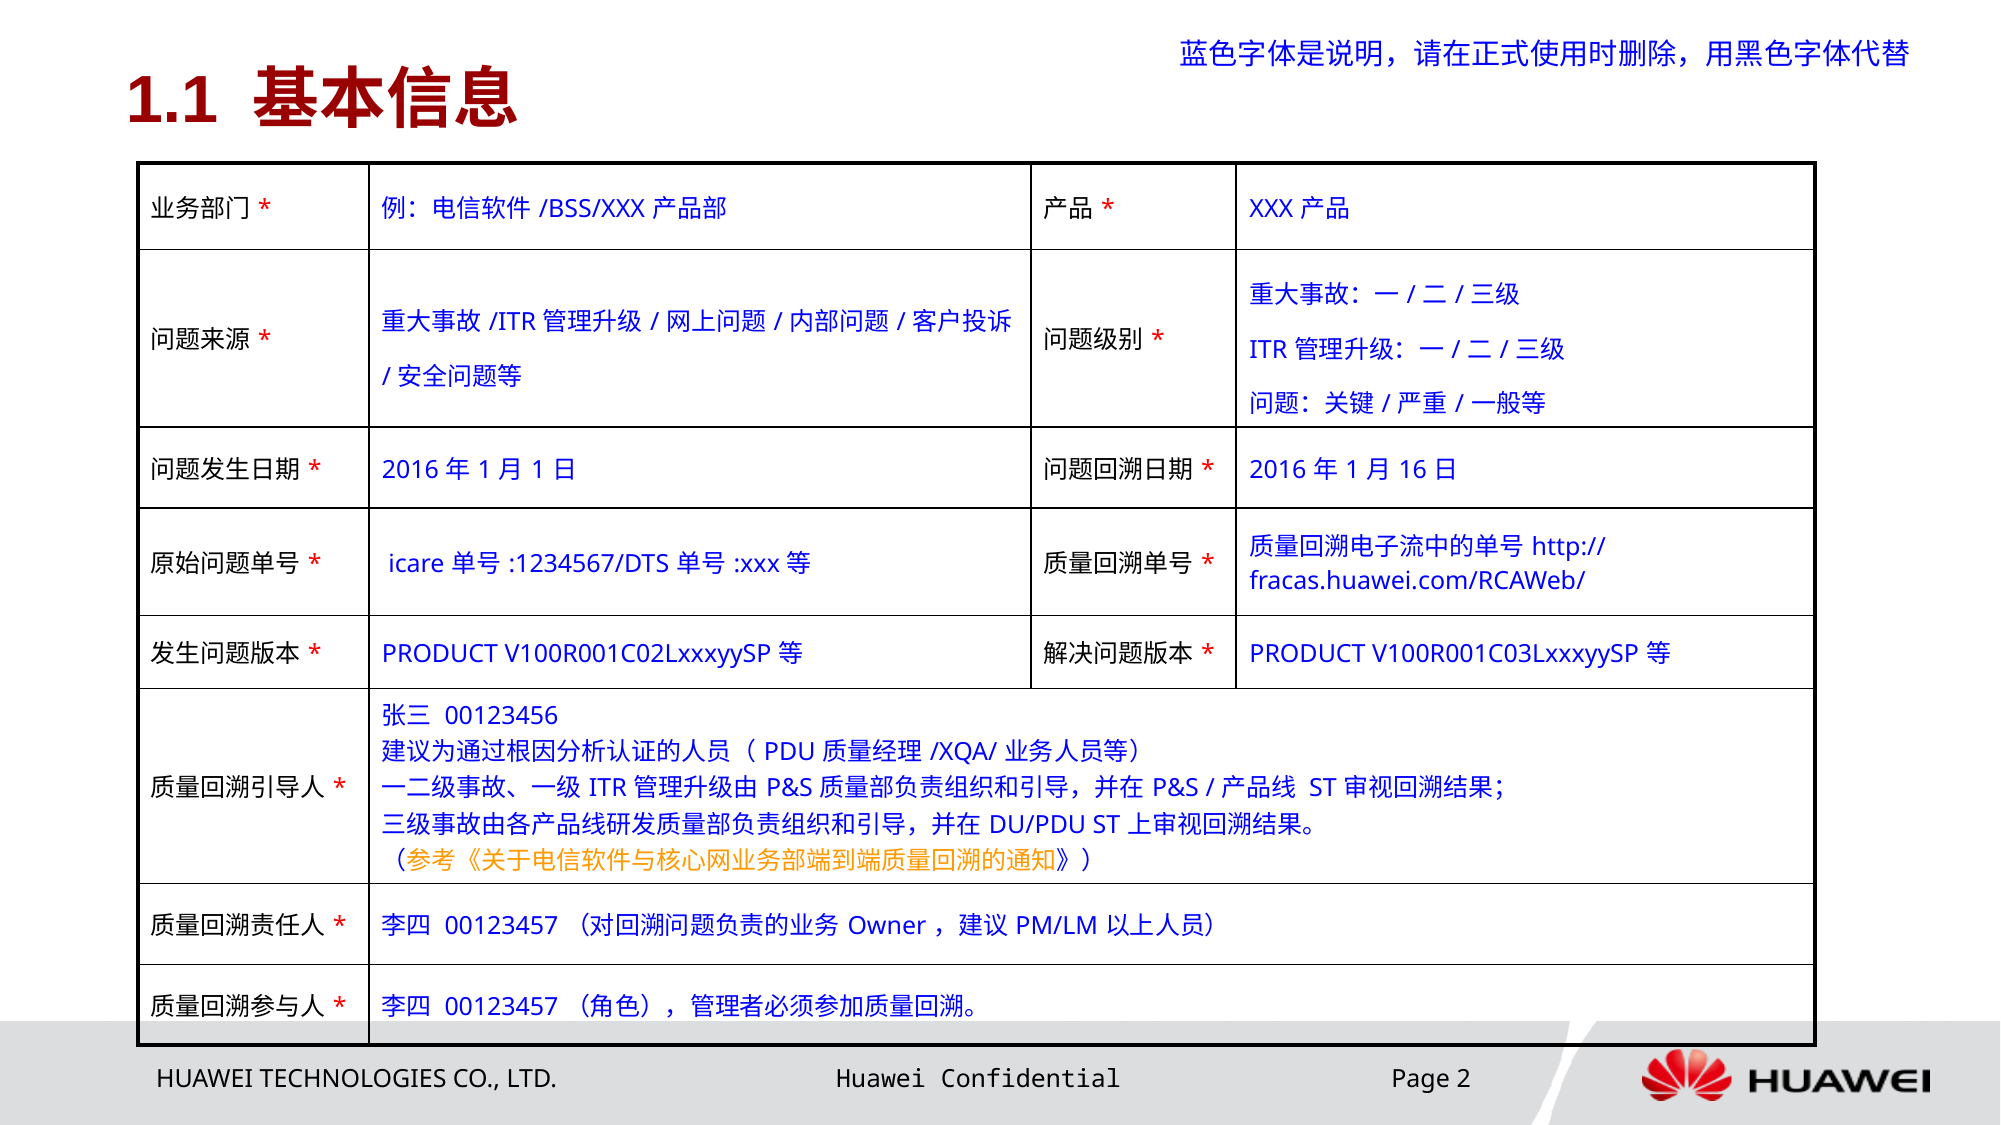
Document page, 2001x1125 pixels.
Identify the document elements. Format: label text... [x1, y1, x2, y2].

table_cell 2016年1月1日 [370, 428, 1030, 507]
table_cell 李四 00123457（角色），管理者必须参加质量回溯。 [370, 965, 1813, 1043]
title 1.1 基本信息 [125, 44, 1397, 147]
table_cell 质量回溯参与人* [140, 965, 368, 1043]
table_cell 重大事故/ITR管理升级/网上问题/内部问题/客户投诉/安全问题等 [370, 250, 1030, 426]
table_header 例：电信软件/BSS/XXX产品部 [370, 165, 1030, 249]
table_header 产品* [1032, 165, 1235, 249]
table_cell 问题回溯日期* [1032, 428, 1235, 507]
table_cell 解决问题版本* [1032, 616, 1235, 688]
table_cell 问题级别* [1032, 250, 1235, 426]
table_cell 重大事故：一/二/三级 ITR管理升级：一/二/三级 问题：关键/严重/一般等 [1237, 250, 1813, 426]
table_cell 发生问题版本* [140, 616, 368, 688]
table_cell 问题来源* [140, 250, 368, 426]
table_header XXX产品 [1237, 165, 1813, 249]
table_cell 原始问题单号* [140, 509, 368, 615]
table_cell PRODUCT V100R001C02LxxxyySP等 [370, 616, 1030, 688]
table_header 业务部门* [140, 165, 368, 249]
table_cell 问题发生日期* [140, 428, 368, 507]
table_cell 质量回溯电子流中的单号http://fracas.huawei.com/RCAWeb/ [1237, 509, 1813, 615]
table_cell 张三 00123456 建议为通过根因分析认证的人员（PDU质量经理/XQA/业务人员等） 一二级事故、一级ITR管理升级由P&S质量部负责组织和引导，并在P&S /产品线 ST审视回溯结果； 三级事故由各产品线研发质量部负责组织和引导，并在DU/PDU ST上审视回溯结果。 （参考《关于电信软件与核心网业务部端到端质量回溯的通知》） [370, 689, 1813, 883]
table_cell 质量回溯责任人* [140, 884, 368, 964]
table_cell PRODUCT V100R001C03LxxxyySP等 [1237, 616, 1813, 688]
table_cell 李四 00123457（对回溯问题负责的业务Owner，建议PM/LM以上人员） [370, 884, 1813, 964]
table_cell 质量回溯单号* [1032, 509, 1235, 615]
slide_number Page 2 [1391, 1064, 1851, 1125]
table_cell 2016年1月16日 [1237, 428, 1813, 507]
picture [0, 1021, 2001, 1125]
table_cell icare单号:1234567/DTS单号:xxx等 [370, 509, 1030, 615]
text_box 蓝色字体是说明，请在正式使用时删除，用黑色字体代替 [1164, 27, 1926, 78]
table_cell 质量回溯引导人* [140, 689, 368, 883]
